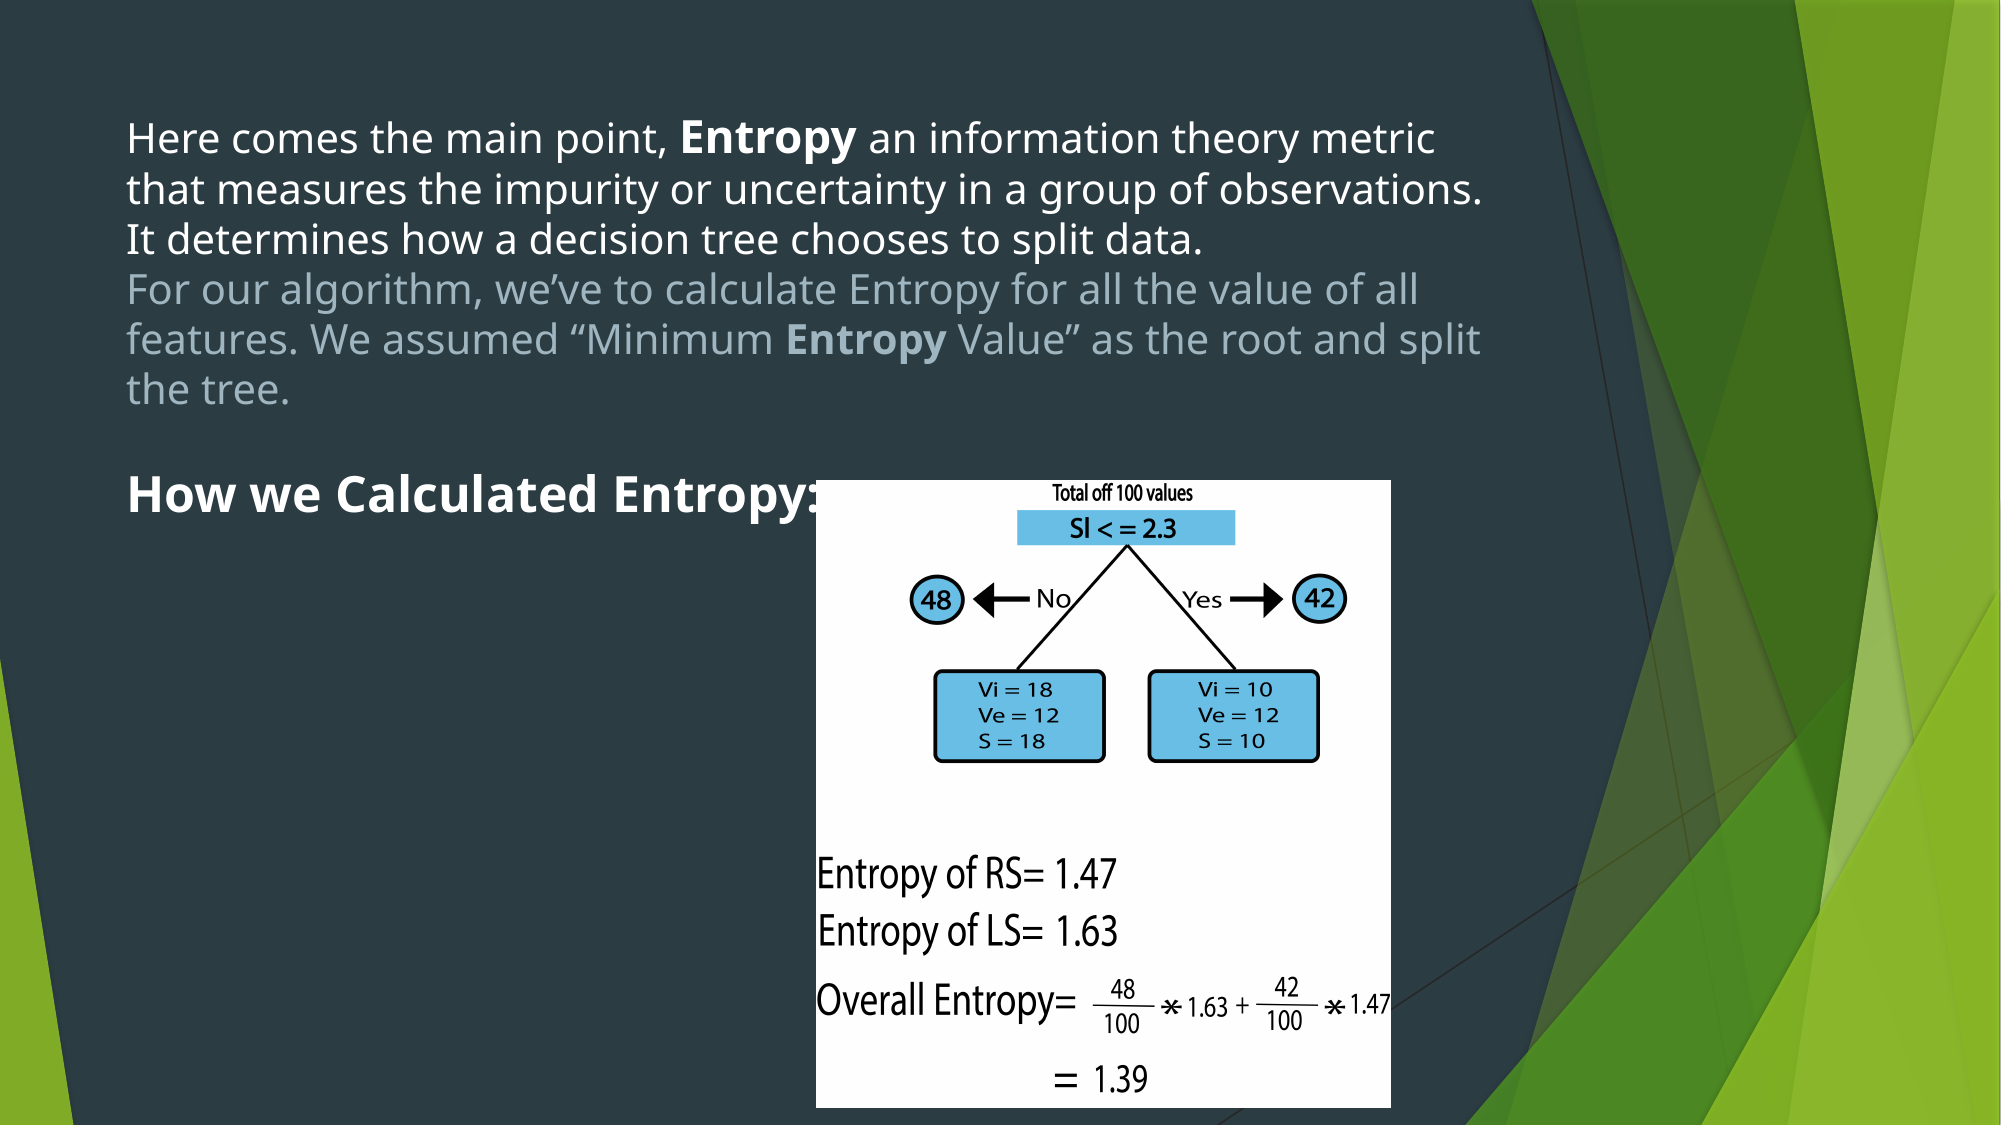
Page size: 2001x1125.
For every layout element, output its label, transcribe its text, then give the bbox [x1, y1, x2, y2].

title Here comes the main point, Entropy an information theory metric that measures the impurity or uncertainty in a group of observations. It determines how a decision tree chooses to split data. For our algorithm, we’ve to calculate Entropy for all the value of all features. We assumed “Minimum Entropy Value” as the root and split the tree. How we Calculated Entropy: [111, 99, 1522, 1125]
picture [815, 479, 1391, 1109]
